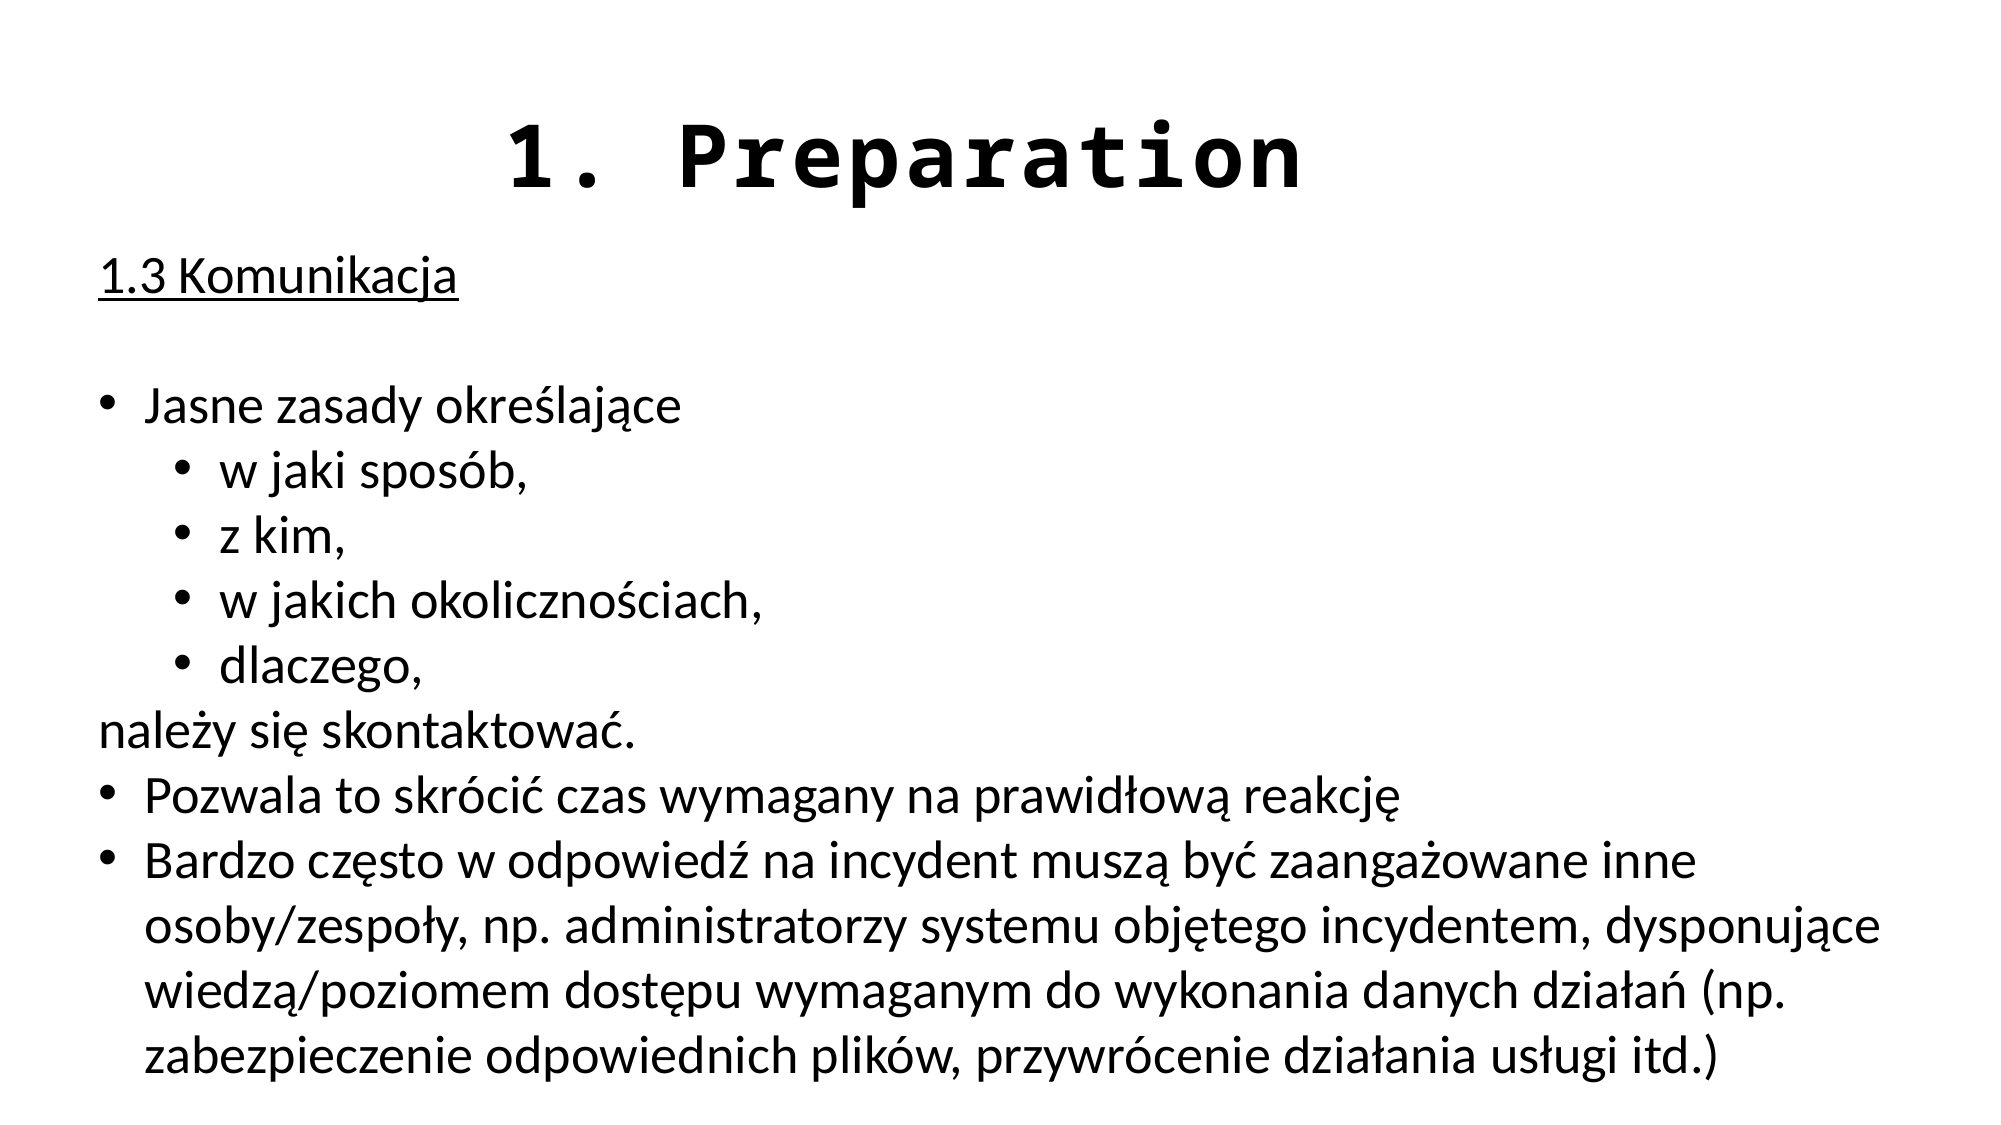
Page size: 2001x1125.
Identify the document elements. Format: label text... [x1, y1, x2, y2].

text_box 1.3 Komunikacja Jasne zasady określające w jaki sposób, z kim, w jakich okolicznościach, dlaczego, należy się skontaktować. Pozwala to skrócić czas wymagany na prawidłową reakcję Bardzo często w odpowiedź na incydent muszą być zaangażowane inne osoby/zespoły, np. administratorzy systemu objętego incydentem, dysponujące wiedzą/poziomem dostępu wymaganym do wykonania danych działań (np. zabezpieczenie odpowiednich plików, przywrócenie działania usługi itd.) [83, 232, 1909, 1092]
text_box 1. Preparation [265, 100, 1540, 206]
